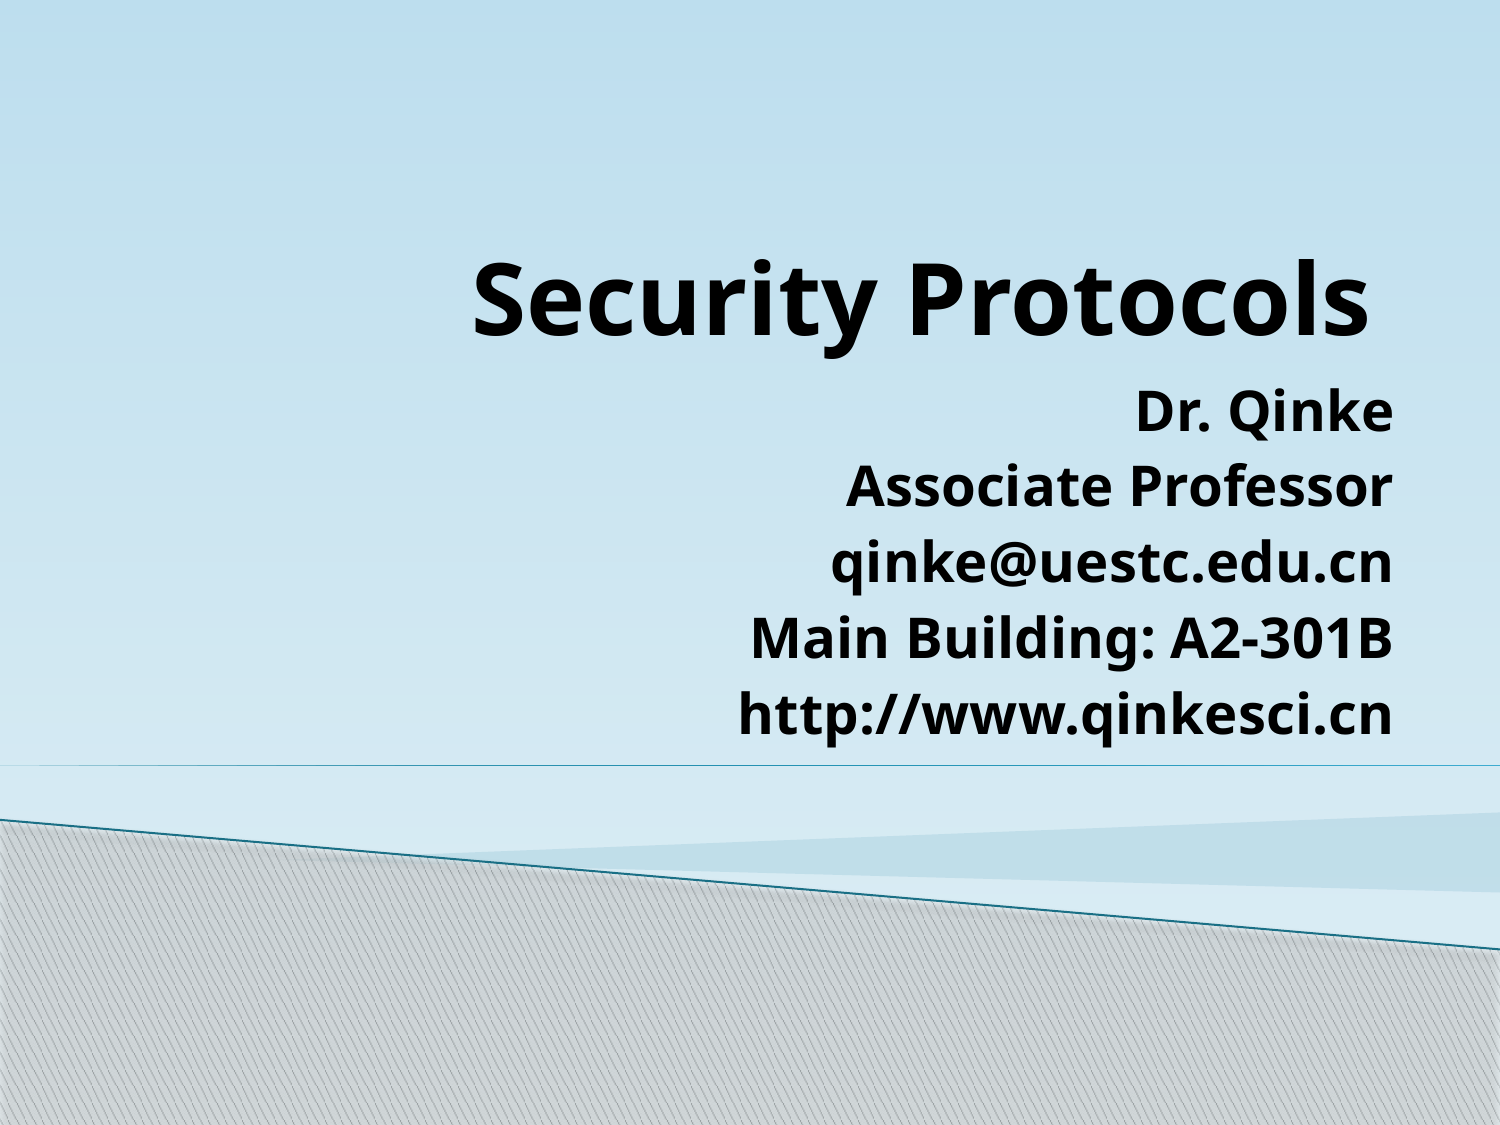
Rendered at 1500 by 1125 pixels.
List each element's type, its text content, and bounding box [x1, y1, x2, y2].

subtitle Dr. Qinke Associate Professor qinke@uestc.edu.cn Main Building: A2-301B http://www.qinkesci.cn [112, 367, 1413, 863]
title Security Protocols [112, 62, 1388, 363]
